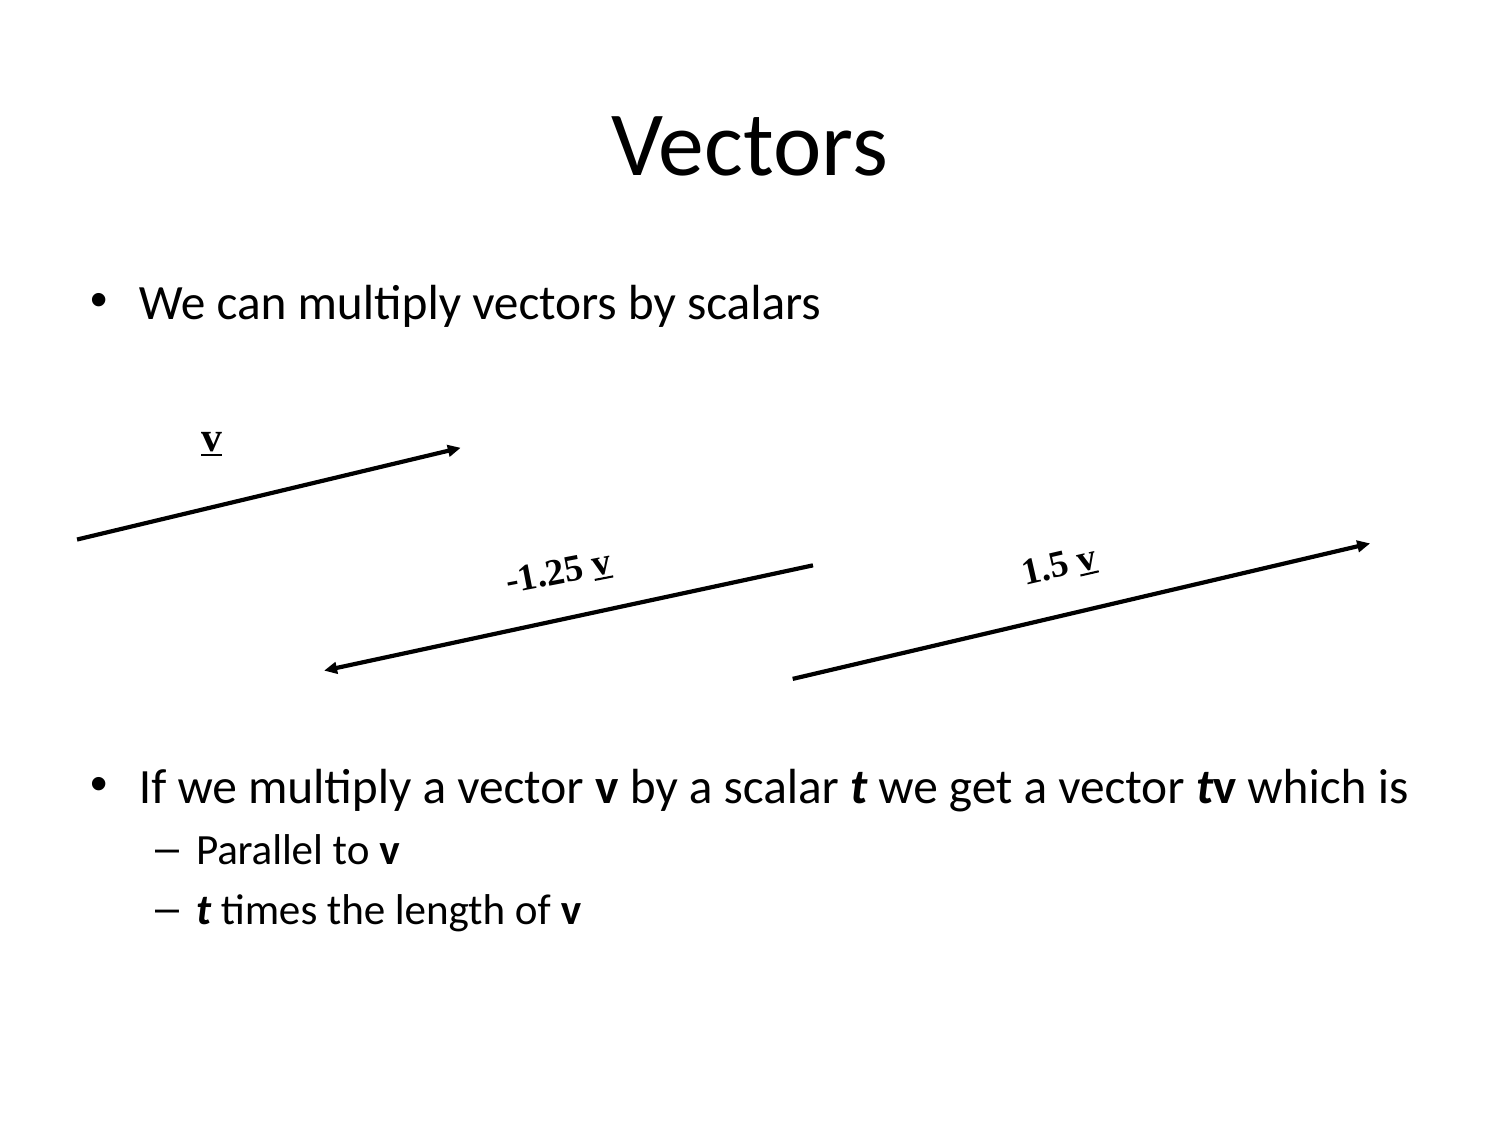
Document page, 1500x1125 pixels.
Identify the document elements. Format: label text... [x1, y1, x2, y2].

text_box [792, 531, 1370, 680]
list We can multiply vectors by scalars If we multiply a vector v by a scalar t we get a vector tv which is Parallel to v t times the length of v [75, 262, 1425, 1005]
title Vectors [75, 45, 1425, 233]
text_box [77, 444, 461, 540]
text_box v [186, 402, 237, 468]
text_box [324, 538, 787, 671]
